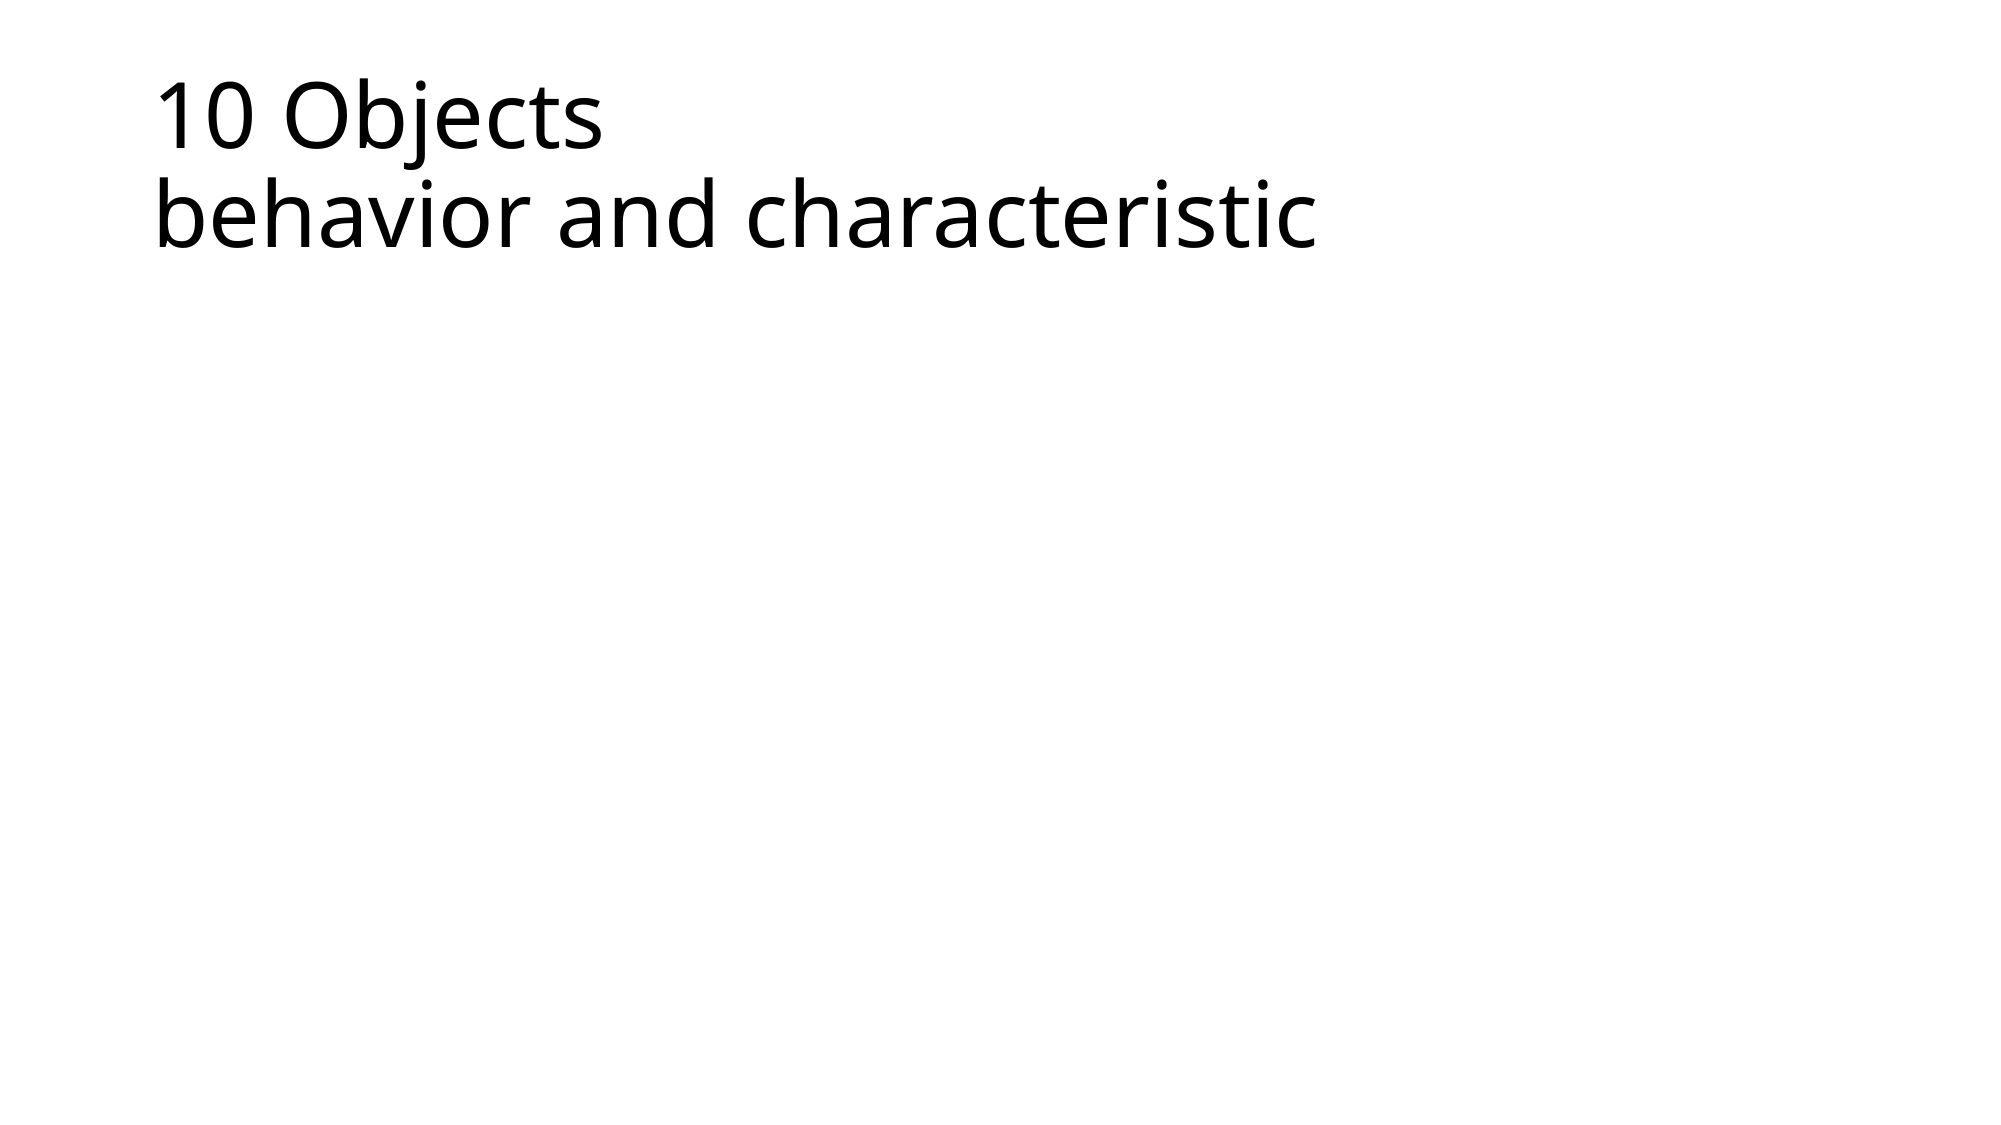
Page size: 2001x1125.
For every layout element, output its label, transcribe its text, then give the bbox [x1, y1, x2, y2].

title 10 Objects behavior and characteristic [137, 59, 1863, 278]
